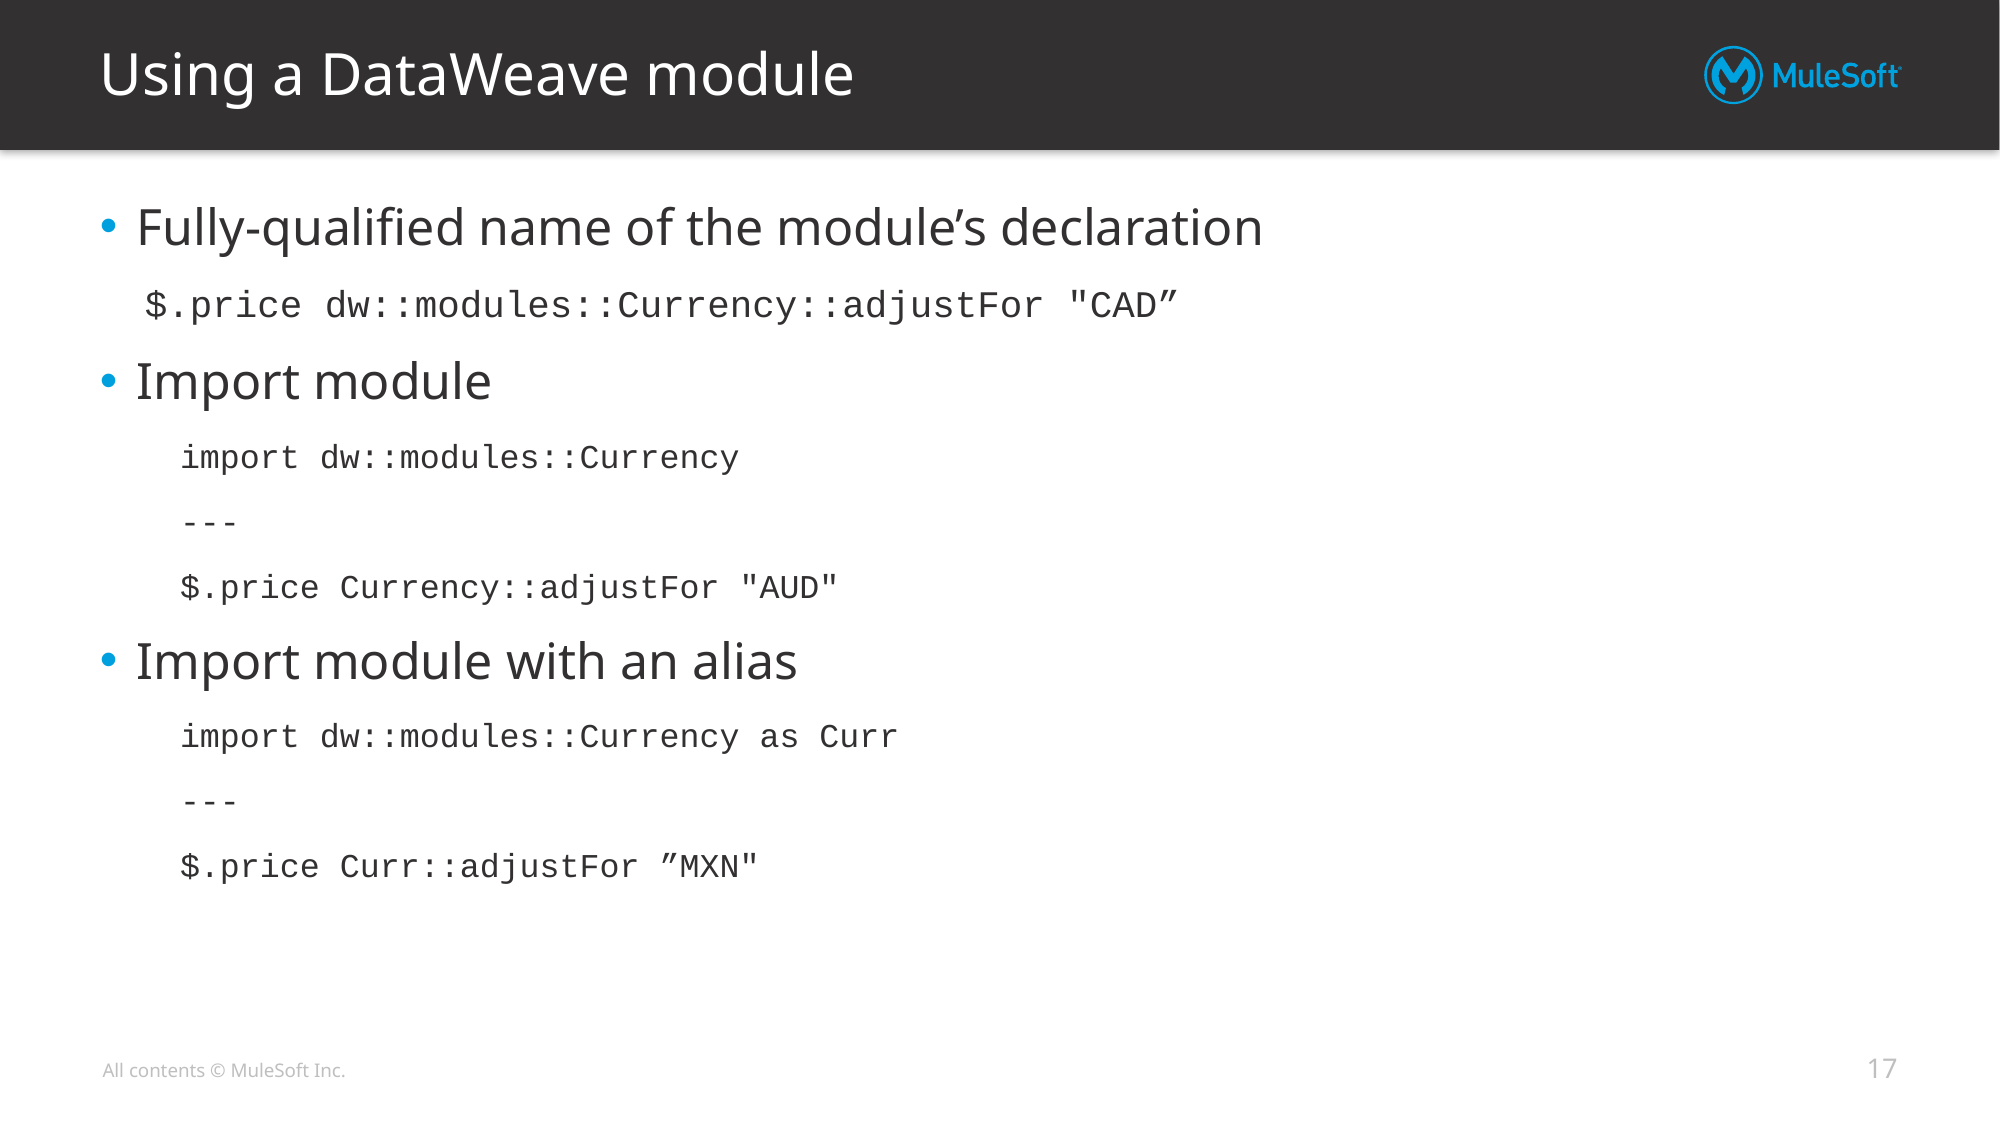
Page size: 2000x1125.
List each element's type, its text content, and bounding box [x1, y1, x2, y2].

title Using a DataWeave module [99, 0, 1656, 148]
slide_number 17 [1785, 1039, 1898, 1100]
list Fully-qualified name of the module’s declaration $.price dw::modules::Currency::adjustFor "CAD” Import module import dw::modules::Currency --- $.price Currency::adjustFor "AUD" Import module with an alias import dw::modules::Currency as Curr --- $.price Curr::adjustFor ”MXN" [99, 195, 1898, 1016]
